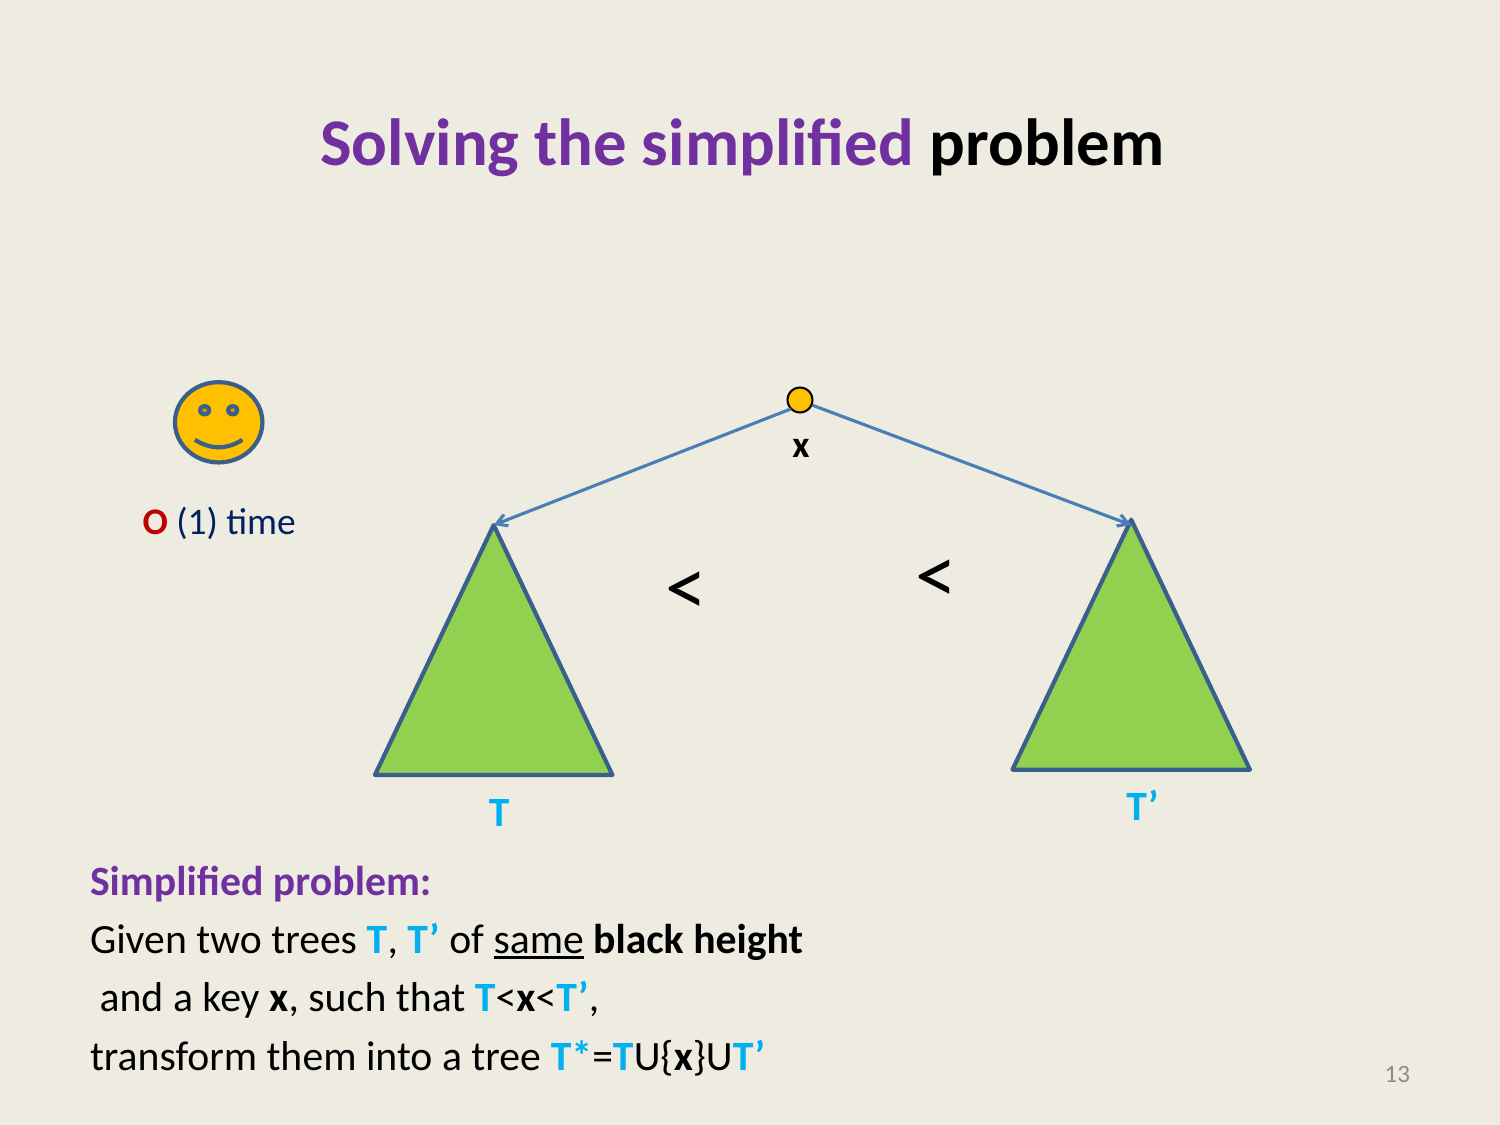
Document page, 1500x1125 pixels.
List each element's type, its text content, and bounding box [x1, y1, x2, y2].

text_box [649, 387, 973, 403]
list Simplified problem: Given two trees T, T’ of same black height and a key x, such that T<x<T’, transform them into a tree T*=TU{x}UT’ [75, 262, 1425, 1063]
title Solving the simplified problem [75, 45, 1425, 233]
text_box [374, 524, 613, 843]
slide_number 13 [1074, 1042, 1425, 1103]
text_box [493, 405, 1132, 526]
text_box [1012, 519, 1251, 838]
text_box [649, 534, 973, 642]
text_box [126, 381, 313, 551]
